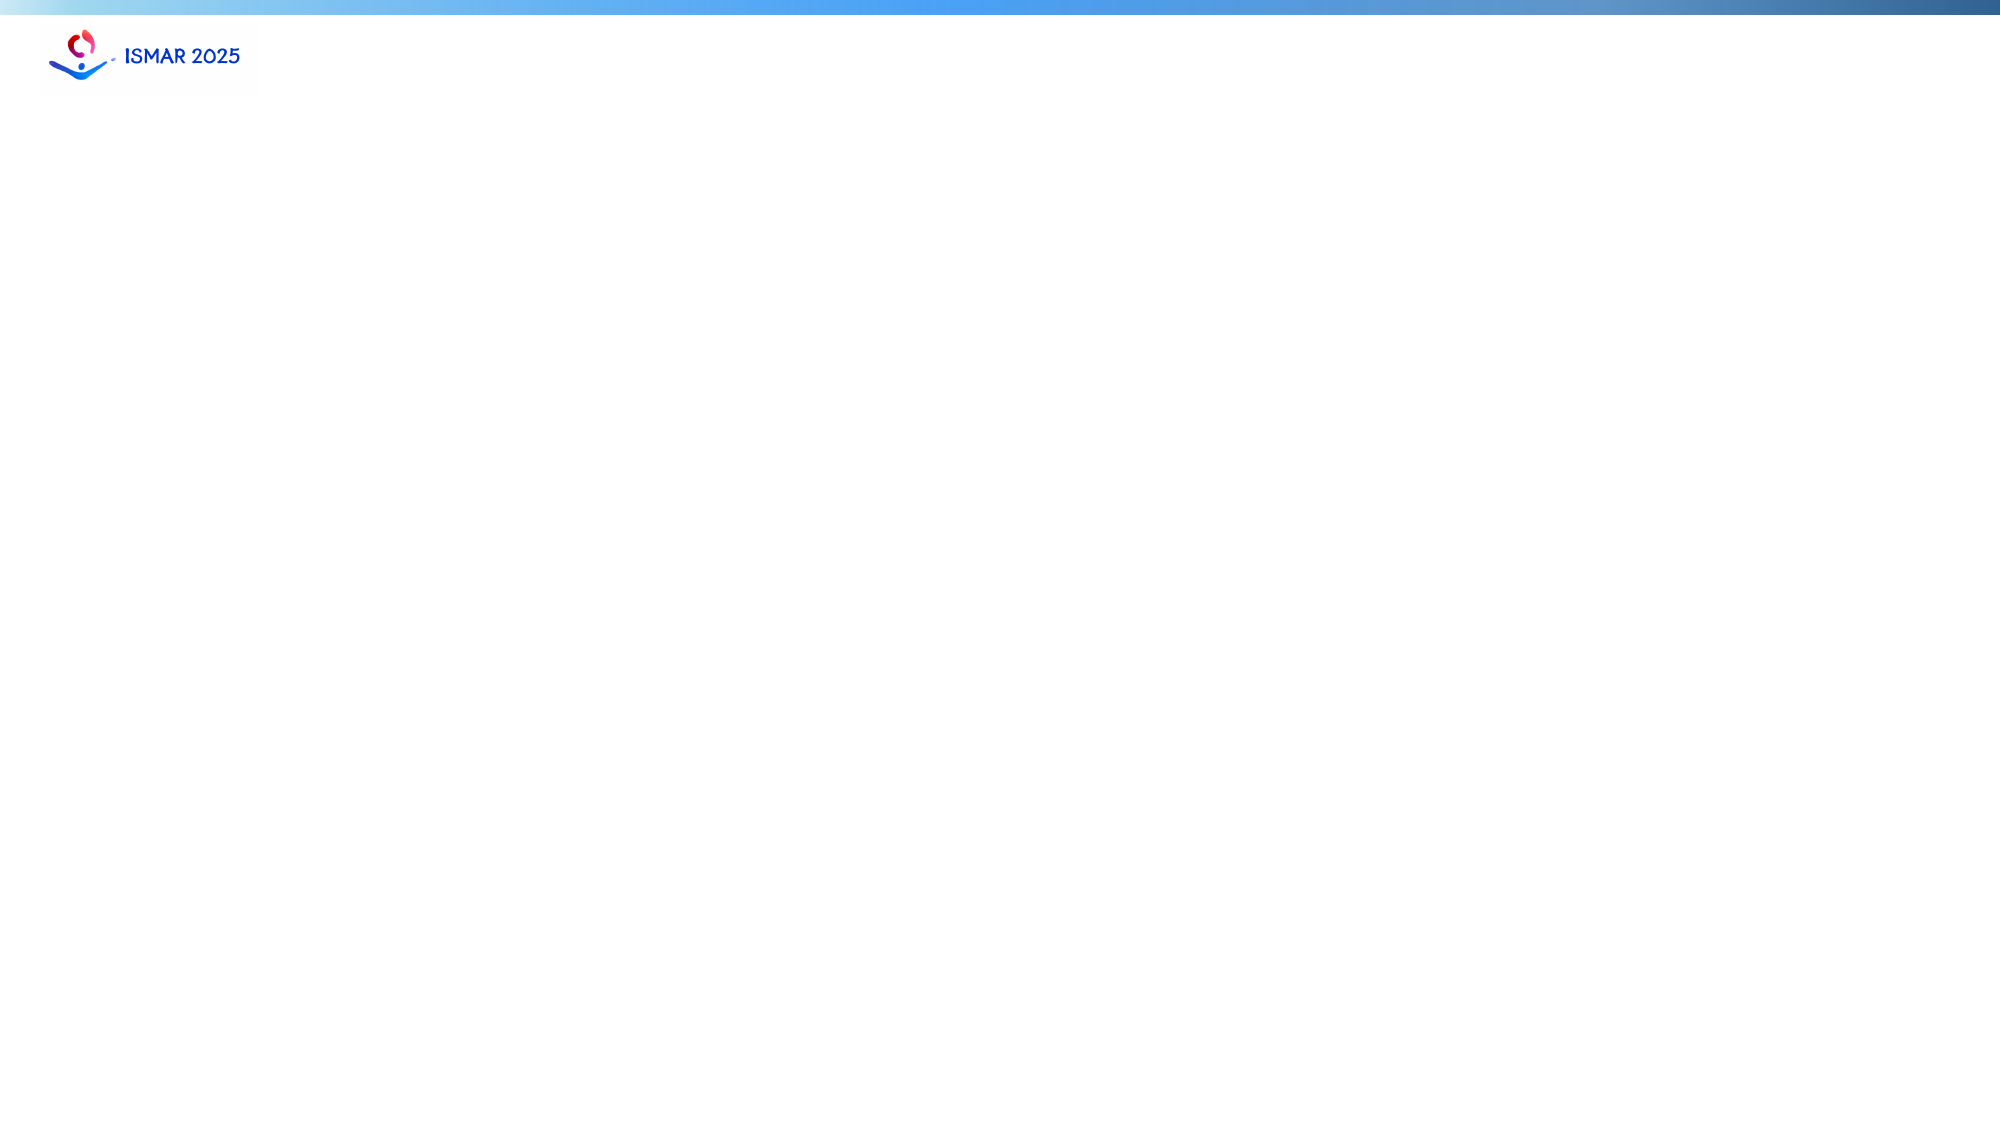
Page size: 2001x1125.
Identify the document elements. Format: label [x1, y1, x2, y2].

picture [0, 0, 2000, 16]
picture [39, 20, 261, 97]
